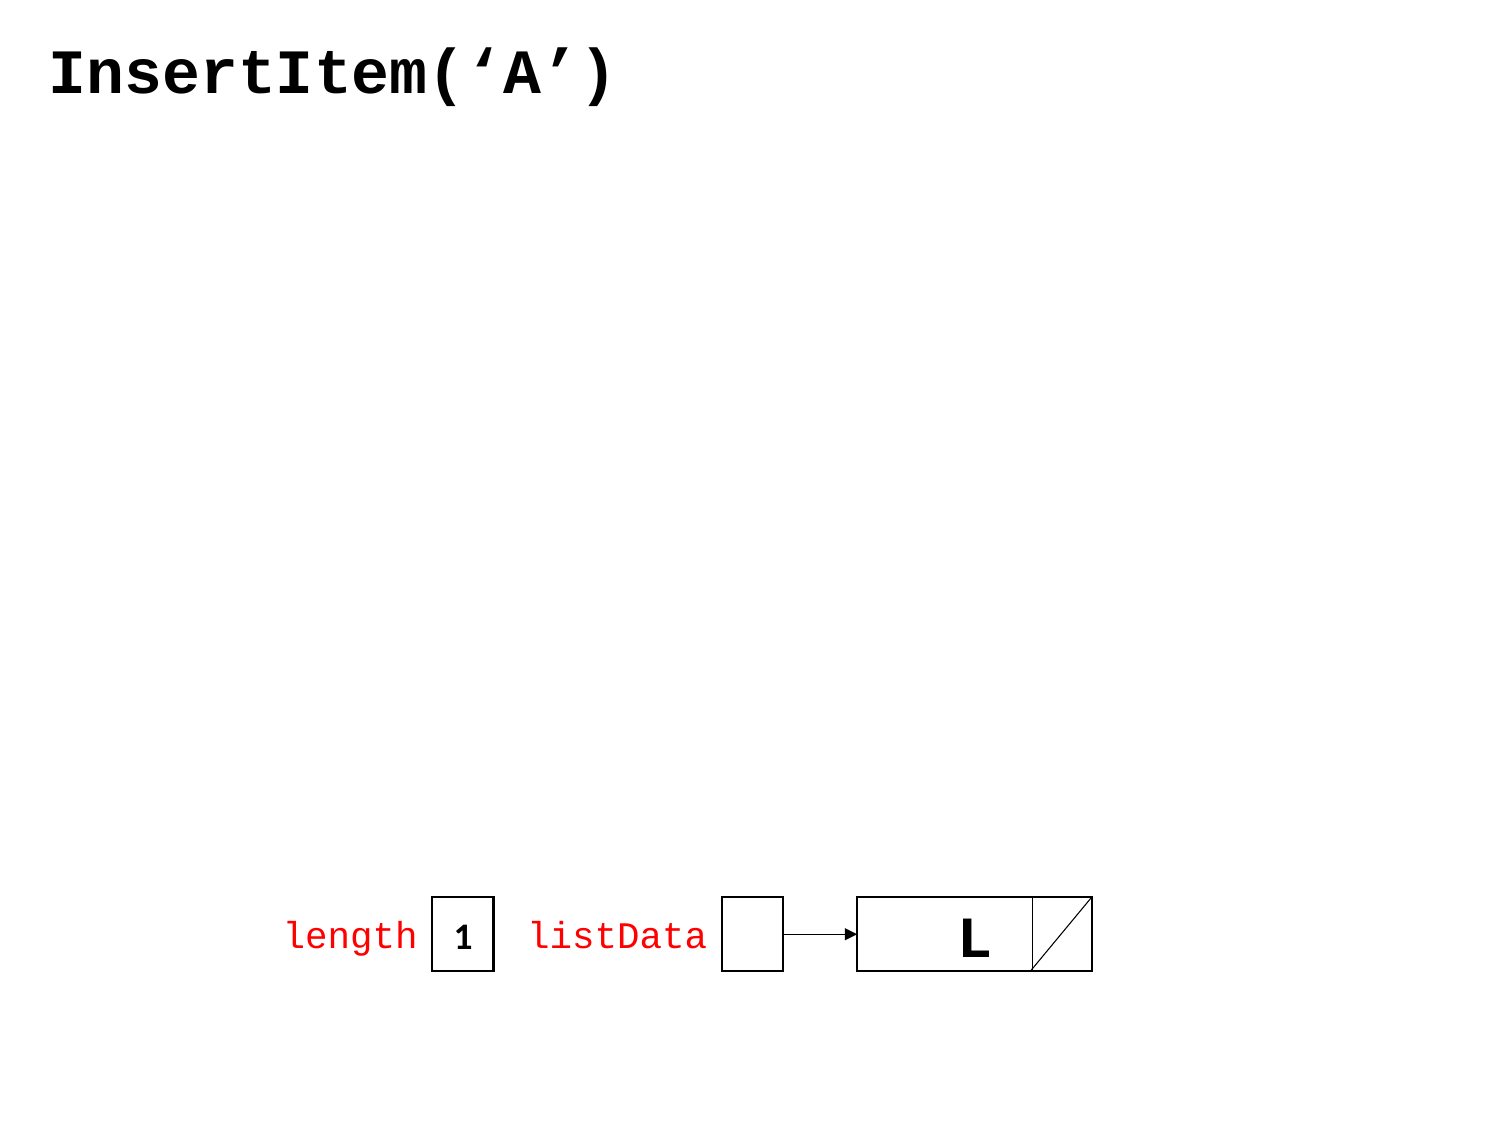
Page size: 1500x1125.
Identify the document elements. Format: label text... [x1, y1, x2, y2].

text_box [721, 896, 784, 972]
text_box L [856, 896, 1093, 972]
title InsertItem(‘A’) [33, 31, 1294, 116]
text_box length [204, 903, 433, 964]
text_box listData [495, 903, 722, 964]
text_box 1 [431, 896, 495, 972]
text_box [1030, 897, 1092, 972]
